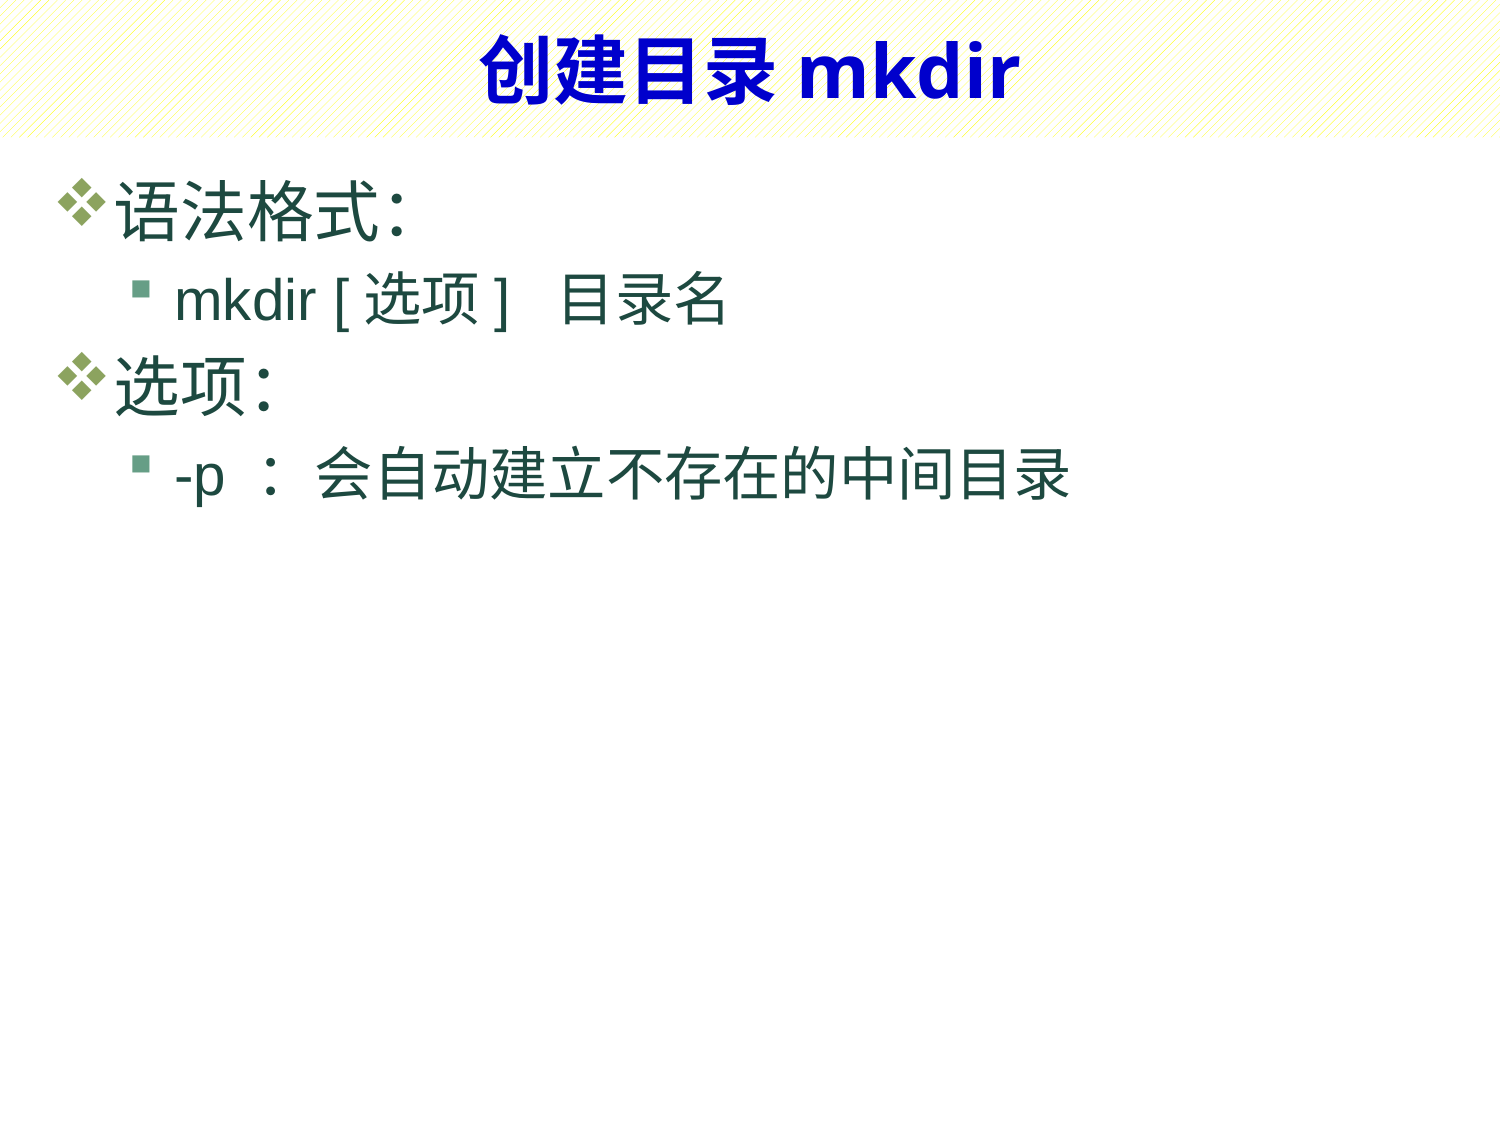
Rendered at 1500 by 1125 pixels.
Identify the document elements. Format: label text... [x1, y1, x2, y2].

title 创建目录mkdir [0, 0, 1500, 138]
list 语法格式： mkdir [选项] 目录名 选项： -p ：会自动建立不存在的中间目录 [37, 162, 1475, 1075]
